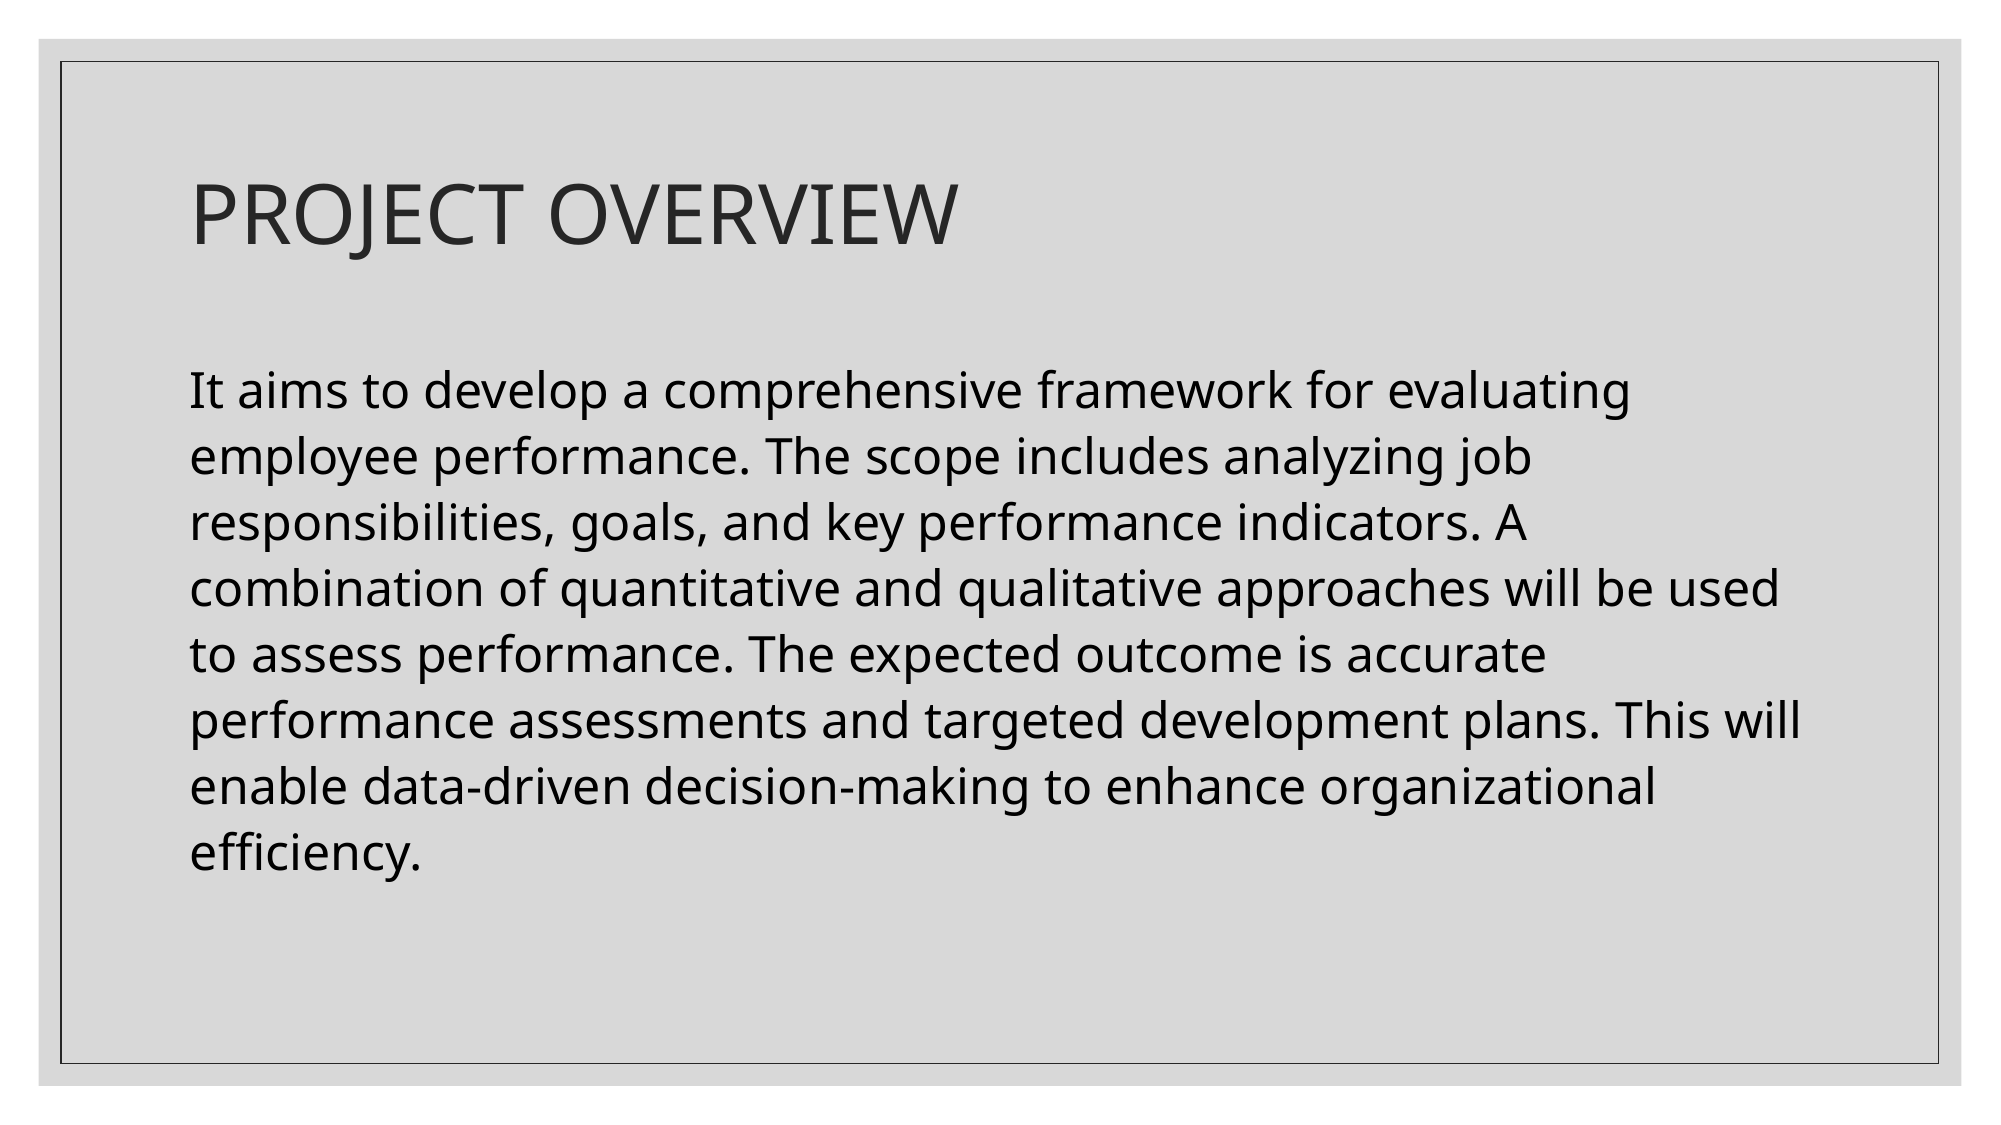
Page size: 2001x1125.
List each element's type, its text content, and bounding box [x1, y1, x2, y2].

title PROJECT OVERVIEW [174, 105, 1825, 331]
list It aims to develop a comprehensive framework for evaluating employee performance. The scope includes analyzing job responsibilities, goals, and key performance indicators. A combination of quantitative and qualitative approaches will be used to assess performance. The expected outcome is accurate performance assessments and targeted development plans. This will enable data-driven decision-making to enhance organizational efficiency. [174, 345, 1825, 977]
